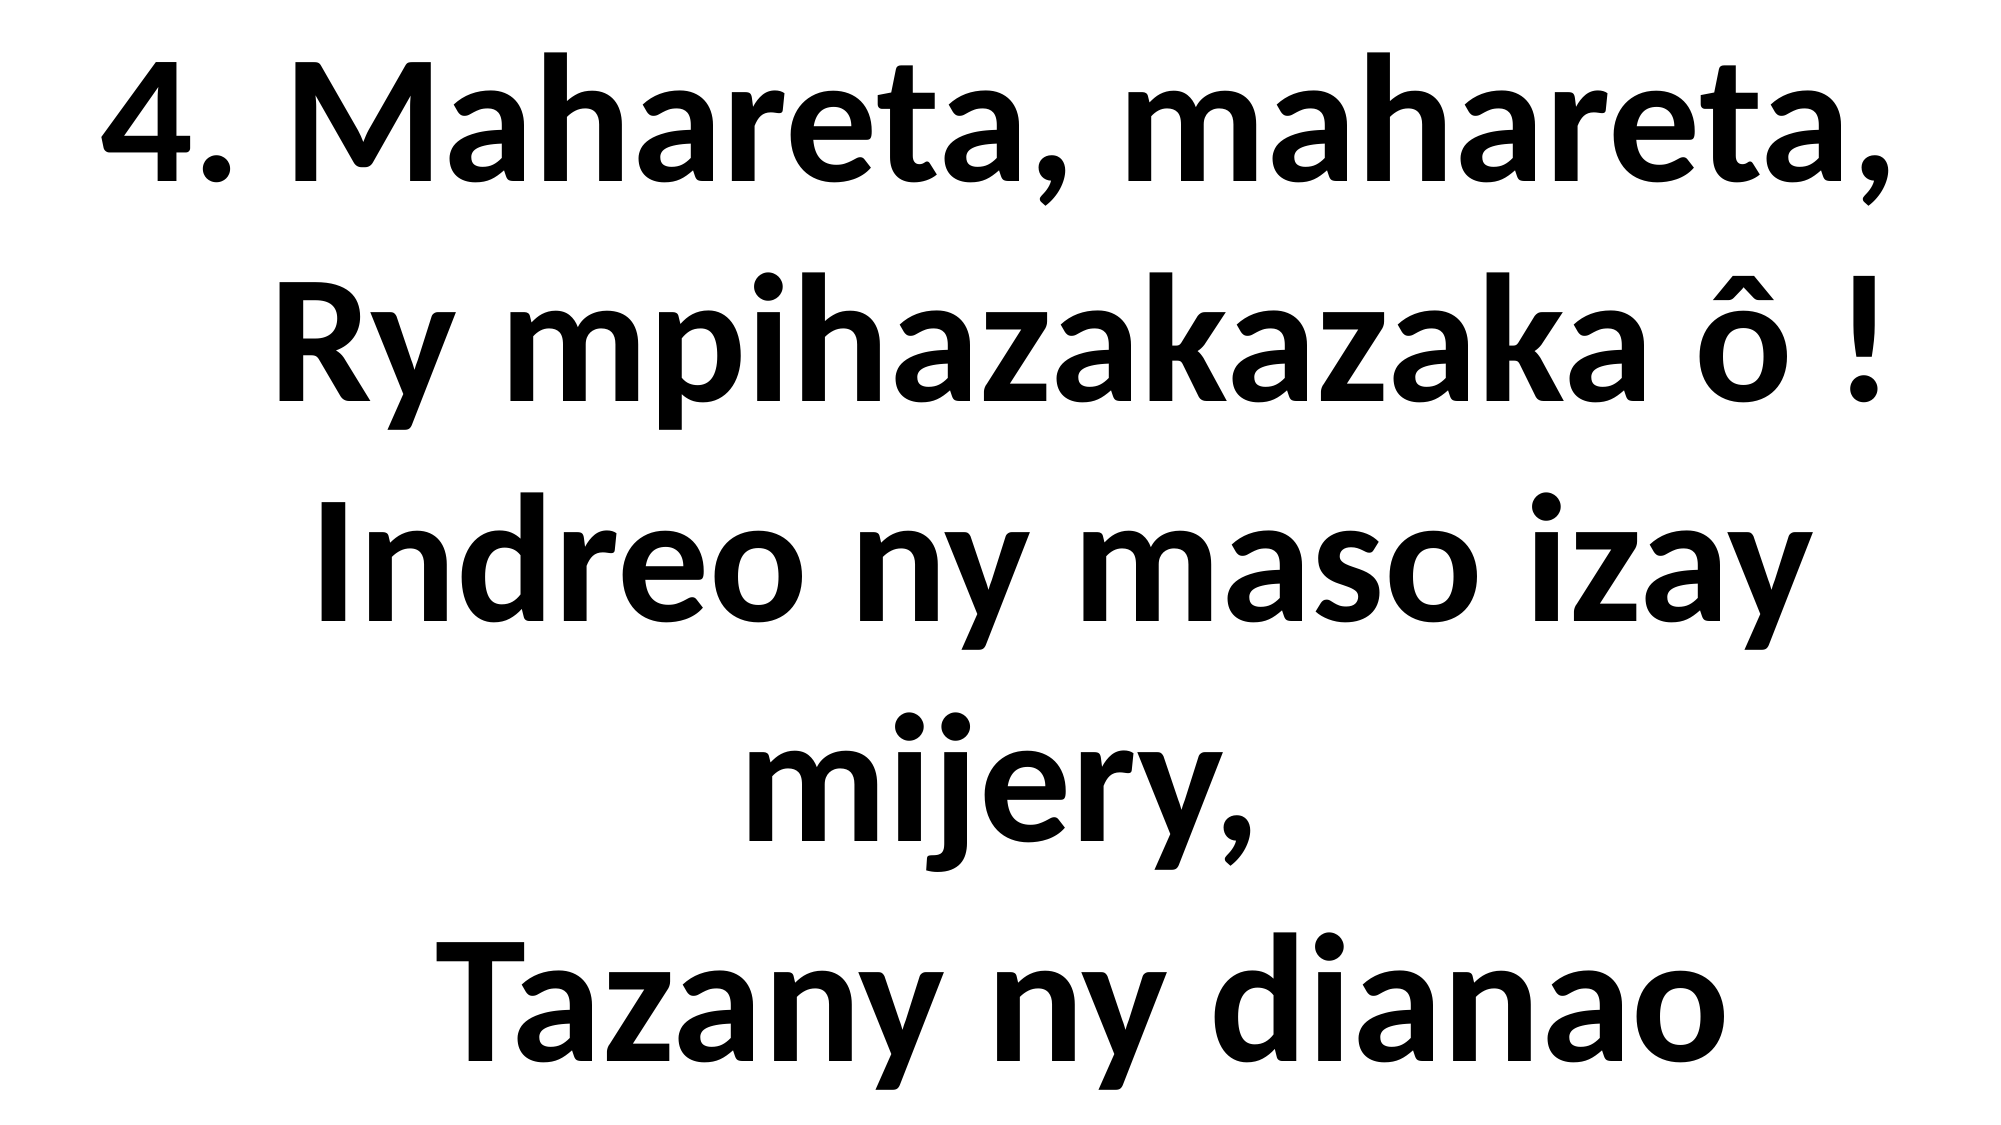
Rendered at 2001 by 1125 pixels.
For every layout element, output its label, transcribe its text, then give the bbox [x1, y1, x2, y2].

text_box 4. Mahareta, mahareta, Ry mpihazakazaka ô ! Indreo ny maso izay mijery, Tazany ny dianao [0, 0, 2000, 1106]
